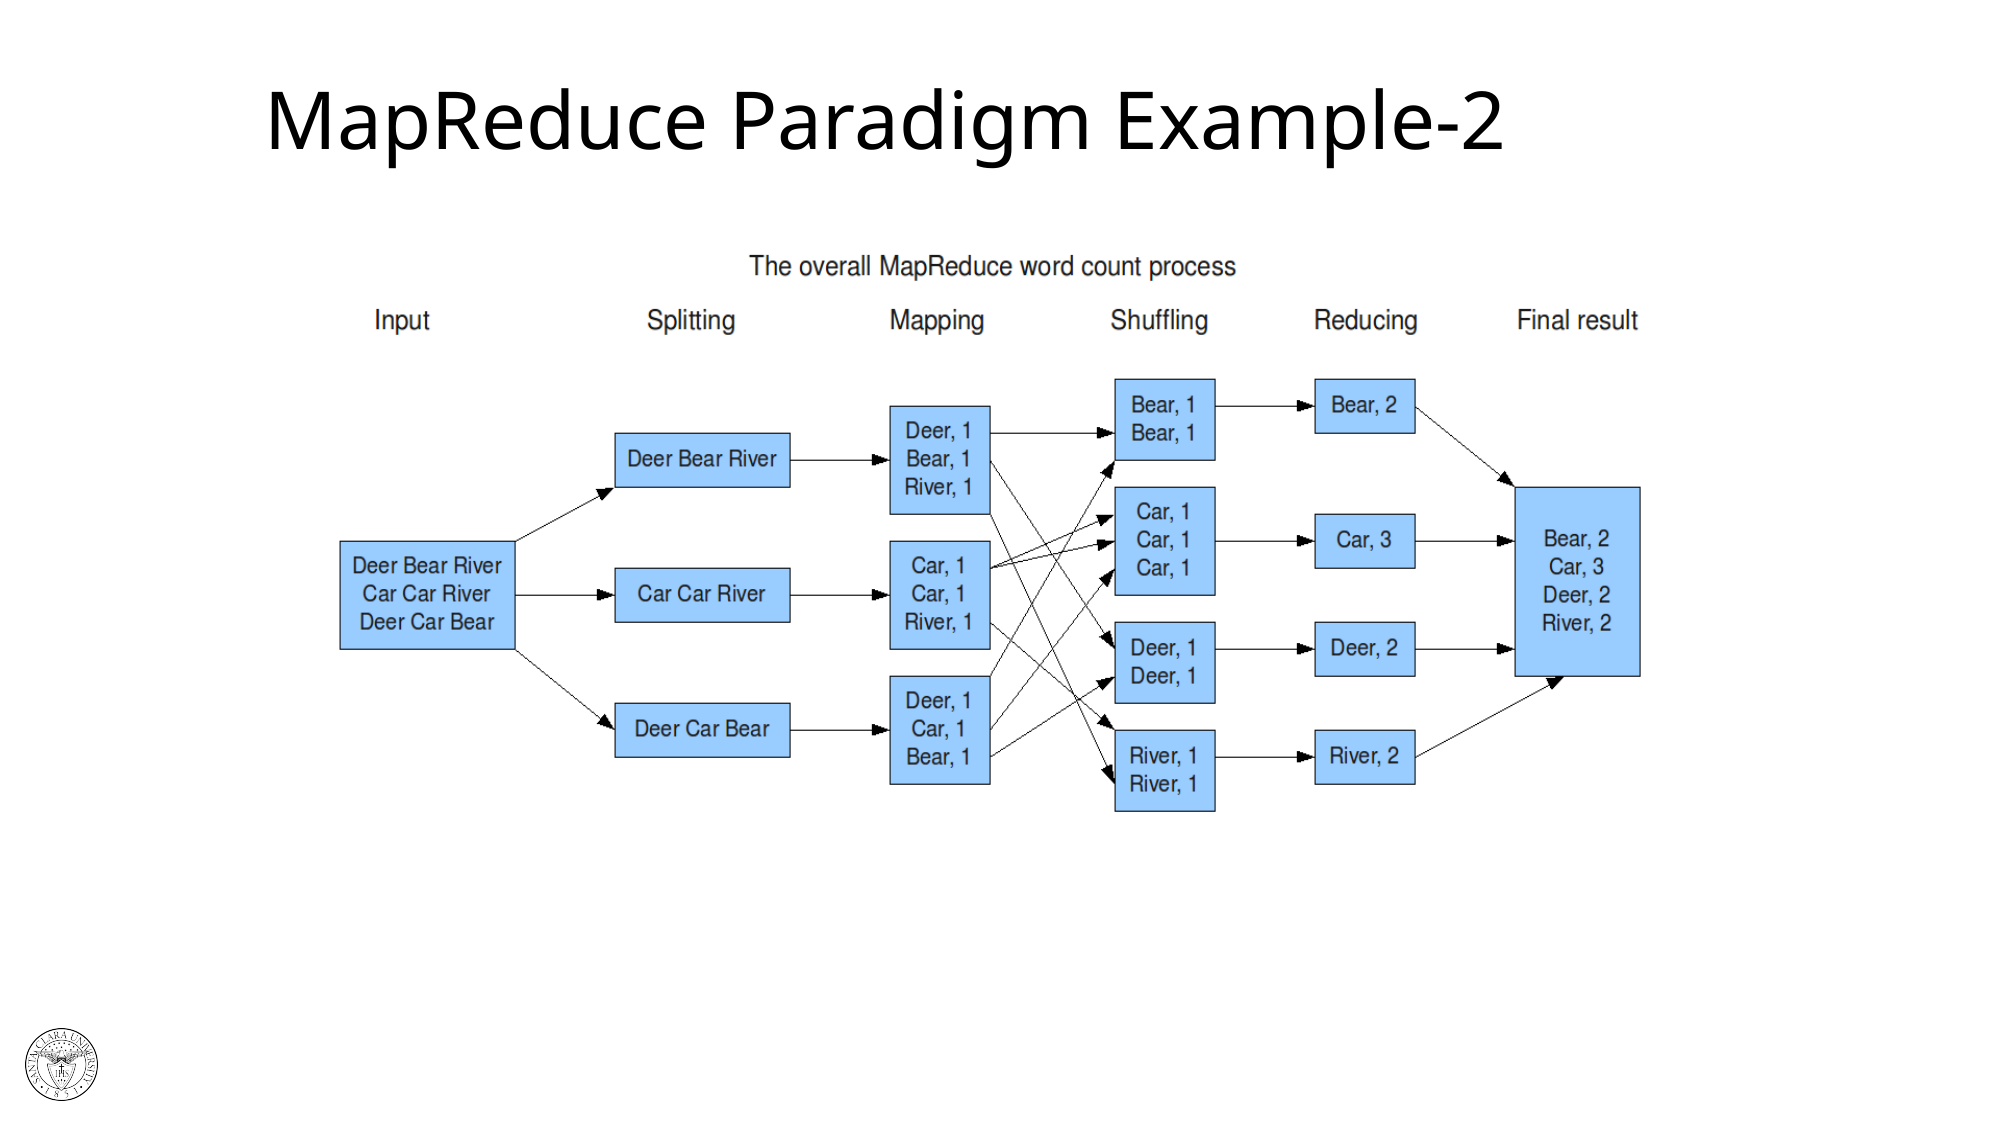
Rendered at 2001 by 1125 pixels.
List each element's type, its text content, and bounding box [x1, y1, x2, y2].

picture [299, 174, 1700, 876]
picture [25, 1028, 98, 1101]
title MapReduce Paradigm Example-2 [249, 70, 1750, 175]
